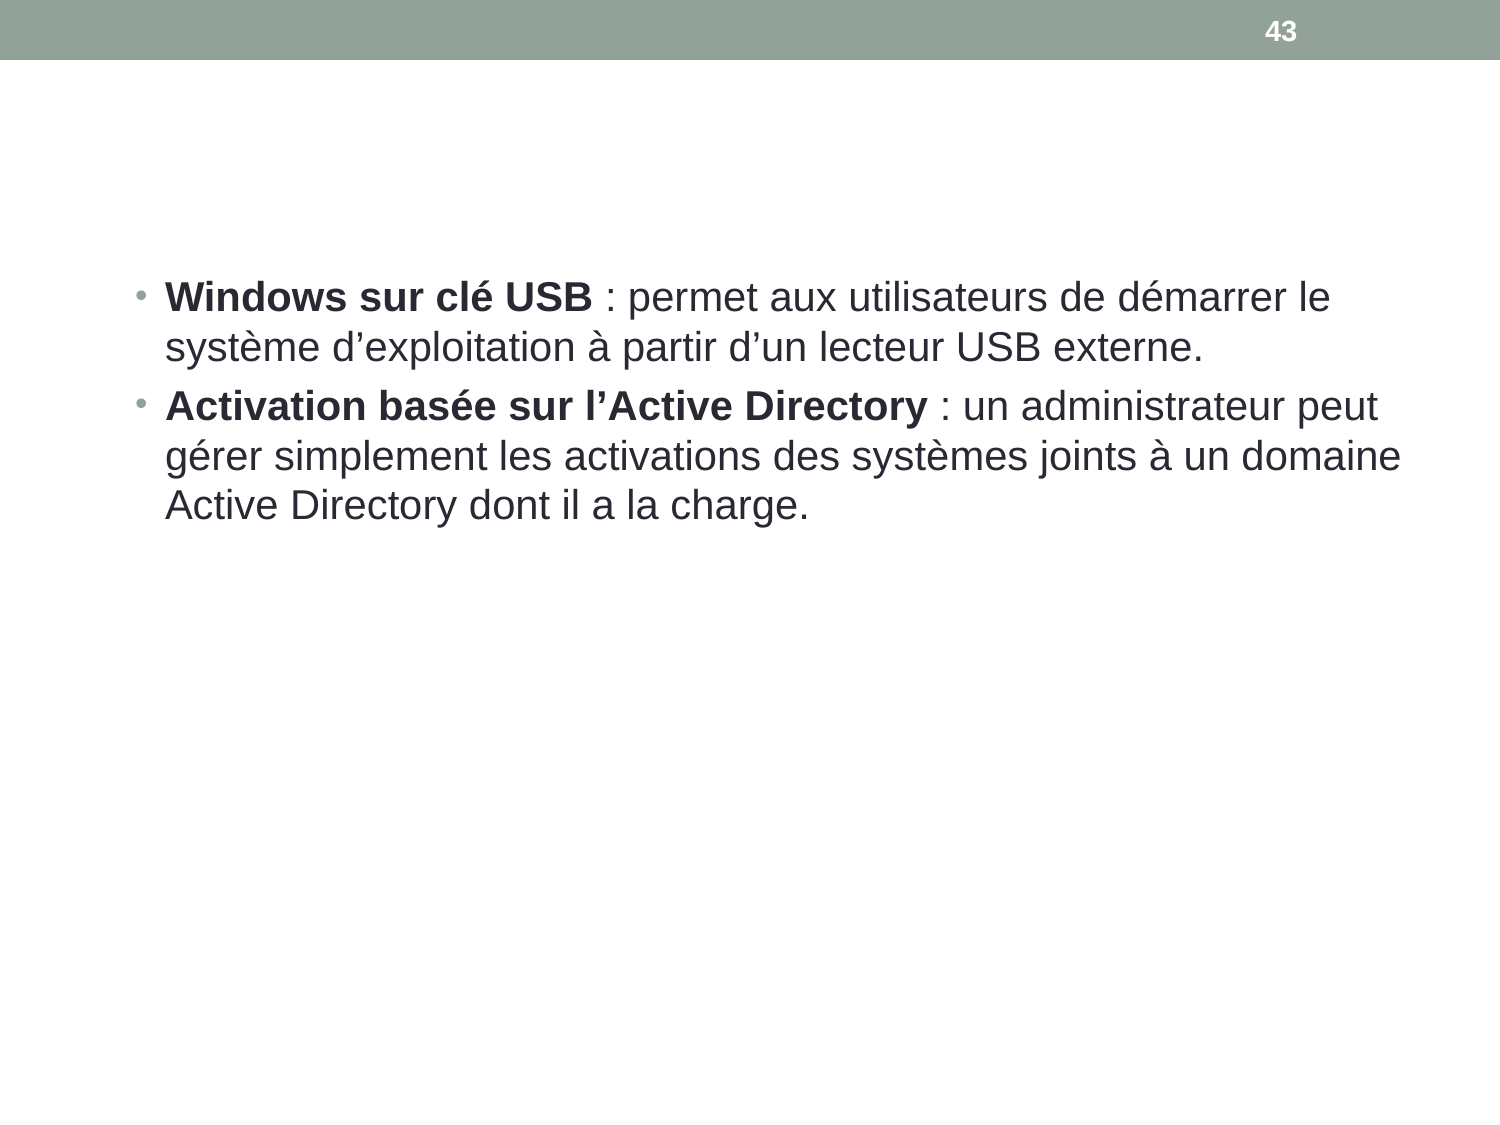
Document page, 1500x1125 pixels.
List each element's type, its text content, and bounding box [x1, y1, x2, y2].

list Windows sur clé USB : permet aux utilisateurs de démarrer le système d’exploitation à partir d’un lecteur USB externe. Activation basée sur l’Active Directory : un administrateur peut gérer simplement les activations des systèmes joints à un domaine Active Directory dont il a la charge. [75, 262, 1425, 1063]
slide_number 43 [1250, 3, 1425, 57]
